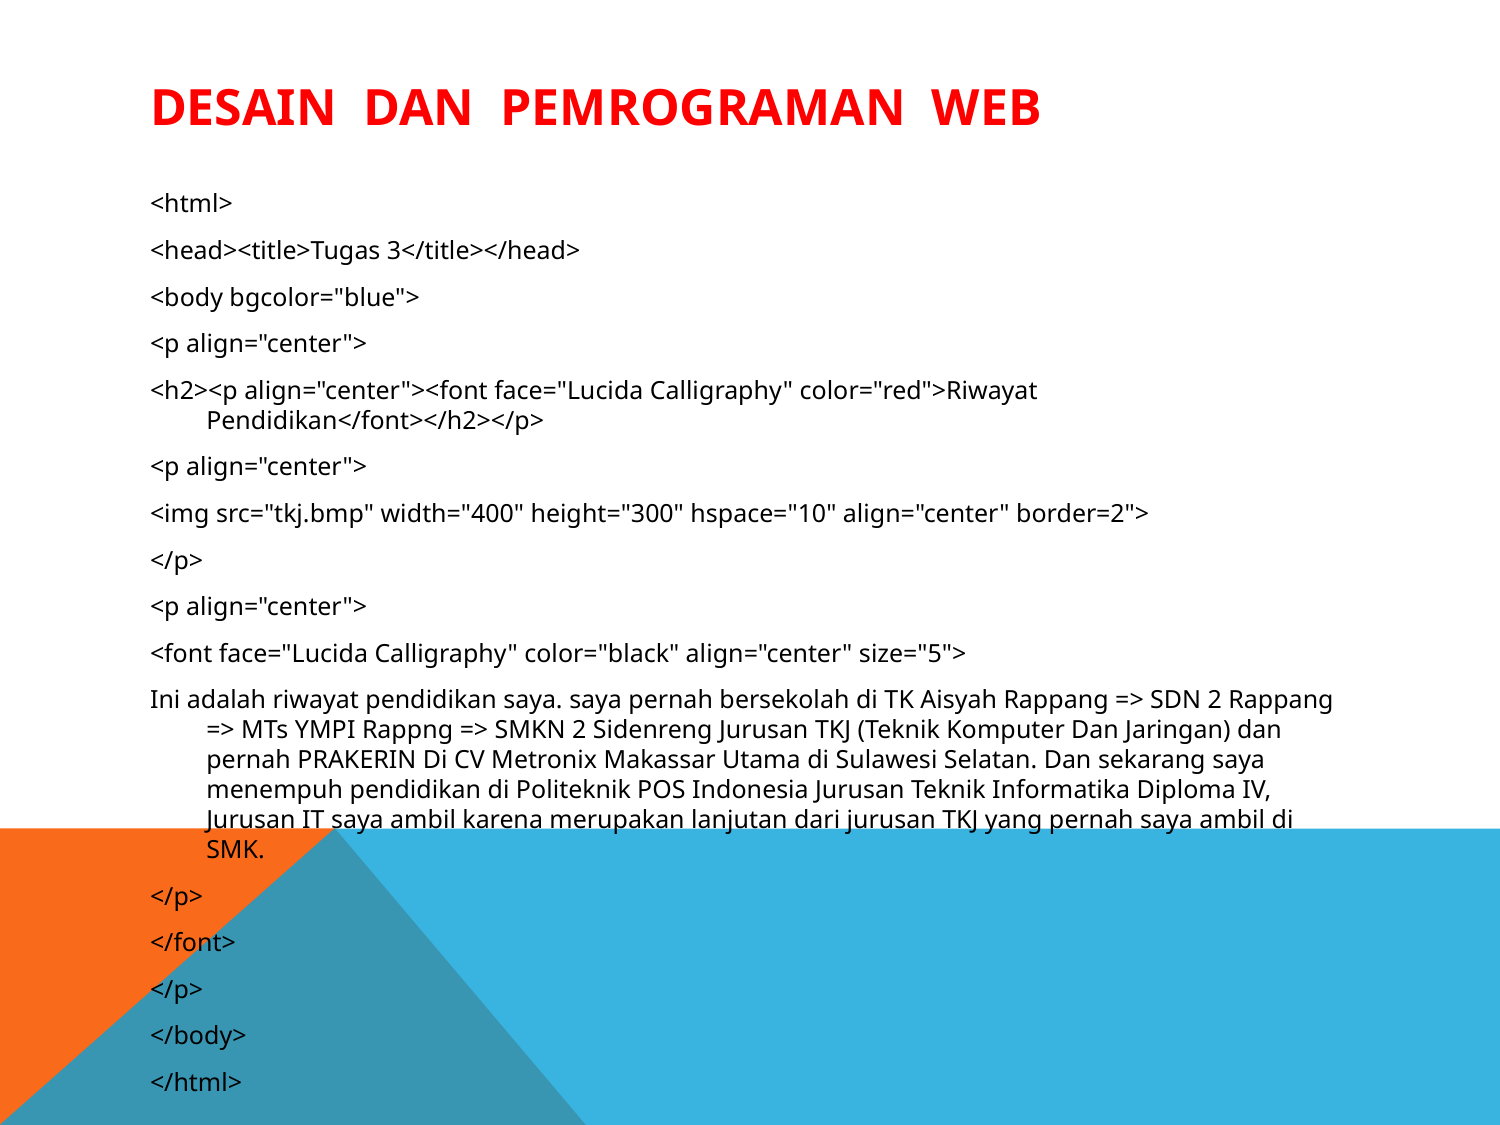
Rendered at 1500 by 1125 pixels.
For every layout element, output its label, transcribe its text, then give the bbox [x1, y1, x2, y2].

title Desain Dan Pemrograman WEB [135, 60, 1369, 150]
list <html> <head><title>Tugas 3</title></head> <body bgcolor="blue"> <p align="center"> <h2><p align="center"><font face="Lucida Calligraphy" color="red">Riwayat Pendidikan</font></h2></p> <p align="center"> <img src="tkj.bmp" width="400" height="300" hspace="10" align="center" border=2"> </p> <p align="center"> <font face="Lucida Calligraphy" color="black" align="center" size="5"> Ini adalah riwayat pendidikan saya. saya pernah bersekolah di TK Aisyah Rappang => SDN 2 Rappang => MTs YMPI Rappng => SMKN 2 Sidenreng Jurusan TKJ (Teknik Komputer Dan Jaringan) dan pernah PRAKERIN Di CV Metronix Makassar Utama di Sulawesi Selatan. Dan sekarang saya menempuh pendidikan di Politeknik POS Indonesia Jurusan Teknik Informatika Diploma IV, Jurusan IT saya ambil karena merupakan lanjutan dari jurusan TKJ yang pernah saya ambil di SMK. </p> </font> </p> </body> </html> [135, 180, 1369, 768]
